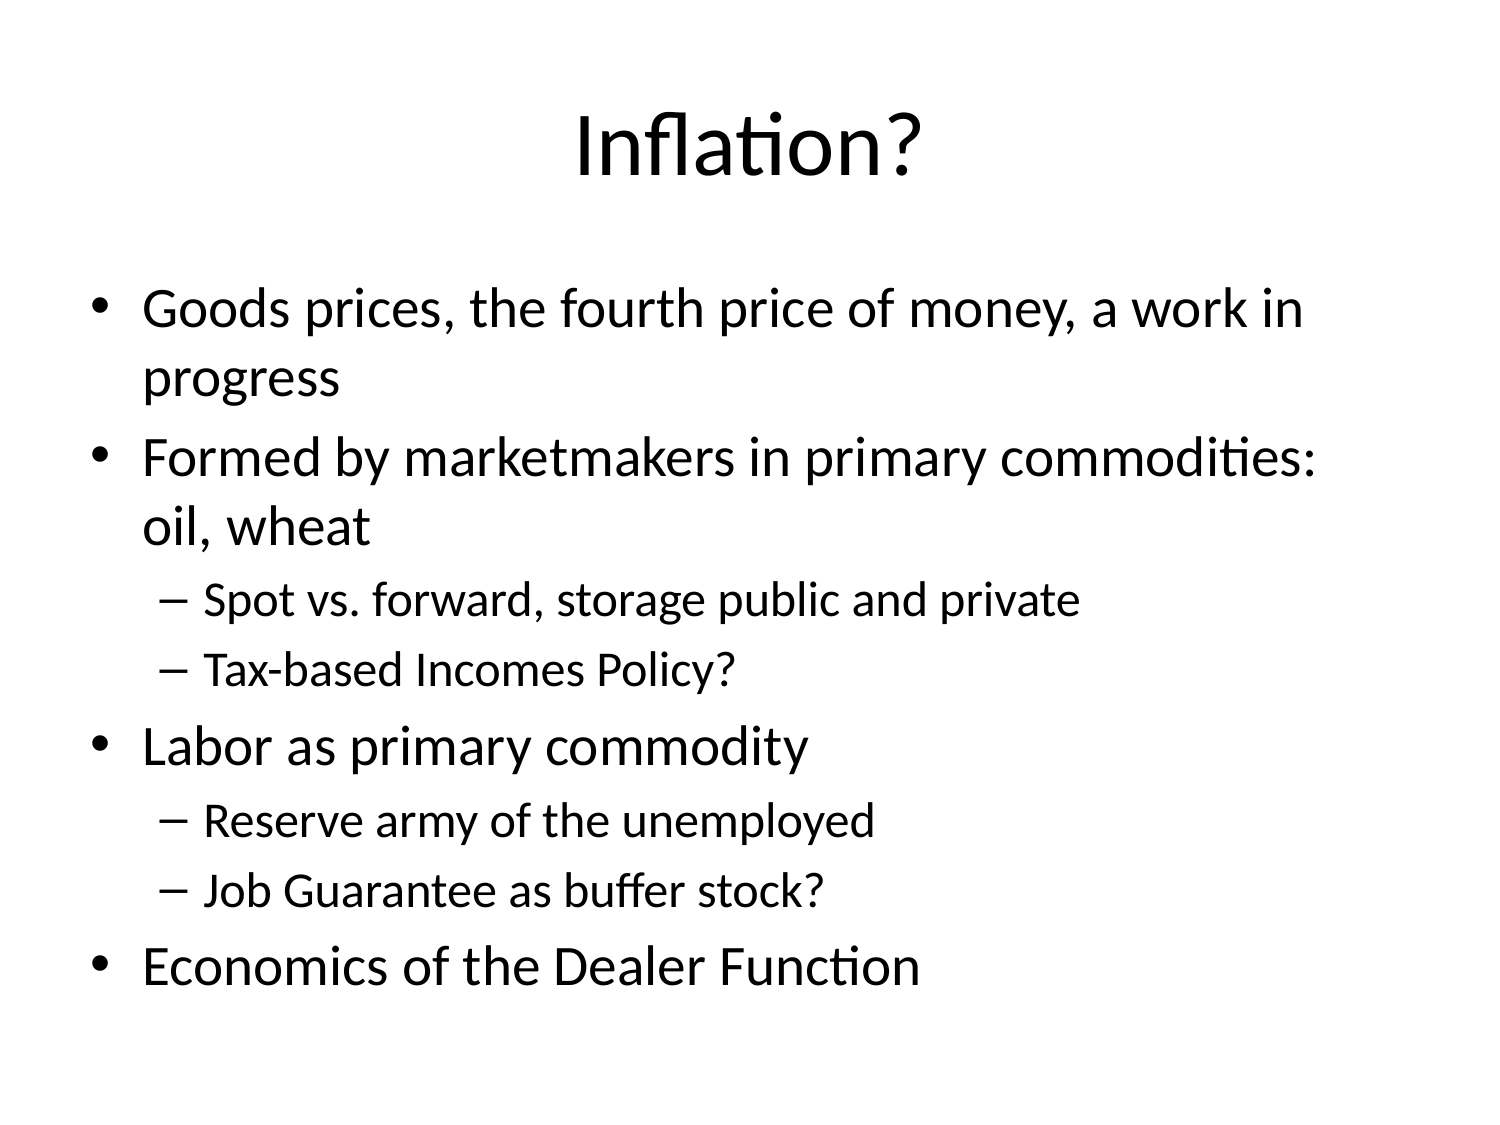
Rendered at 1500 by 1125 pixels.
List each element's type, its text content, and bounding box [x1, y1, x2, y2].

list Goods prices, the fourth price of money, a work in progress Formed by marketmakers in primary commodities: oil, wheat Spot vs. forward, storage public and private Tax-based Incomes Policy? Labor as primary commodity Reserve army of the unemployed Job Guarantee as buffer stock? Economics of the Dealer Function [75, 262, 1425, 1005]
title Inflation? [75, 45, 1425, 233]
